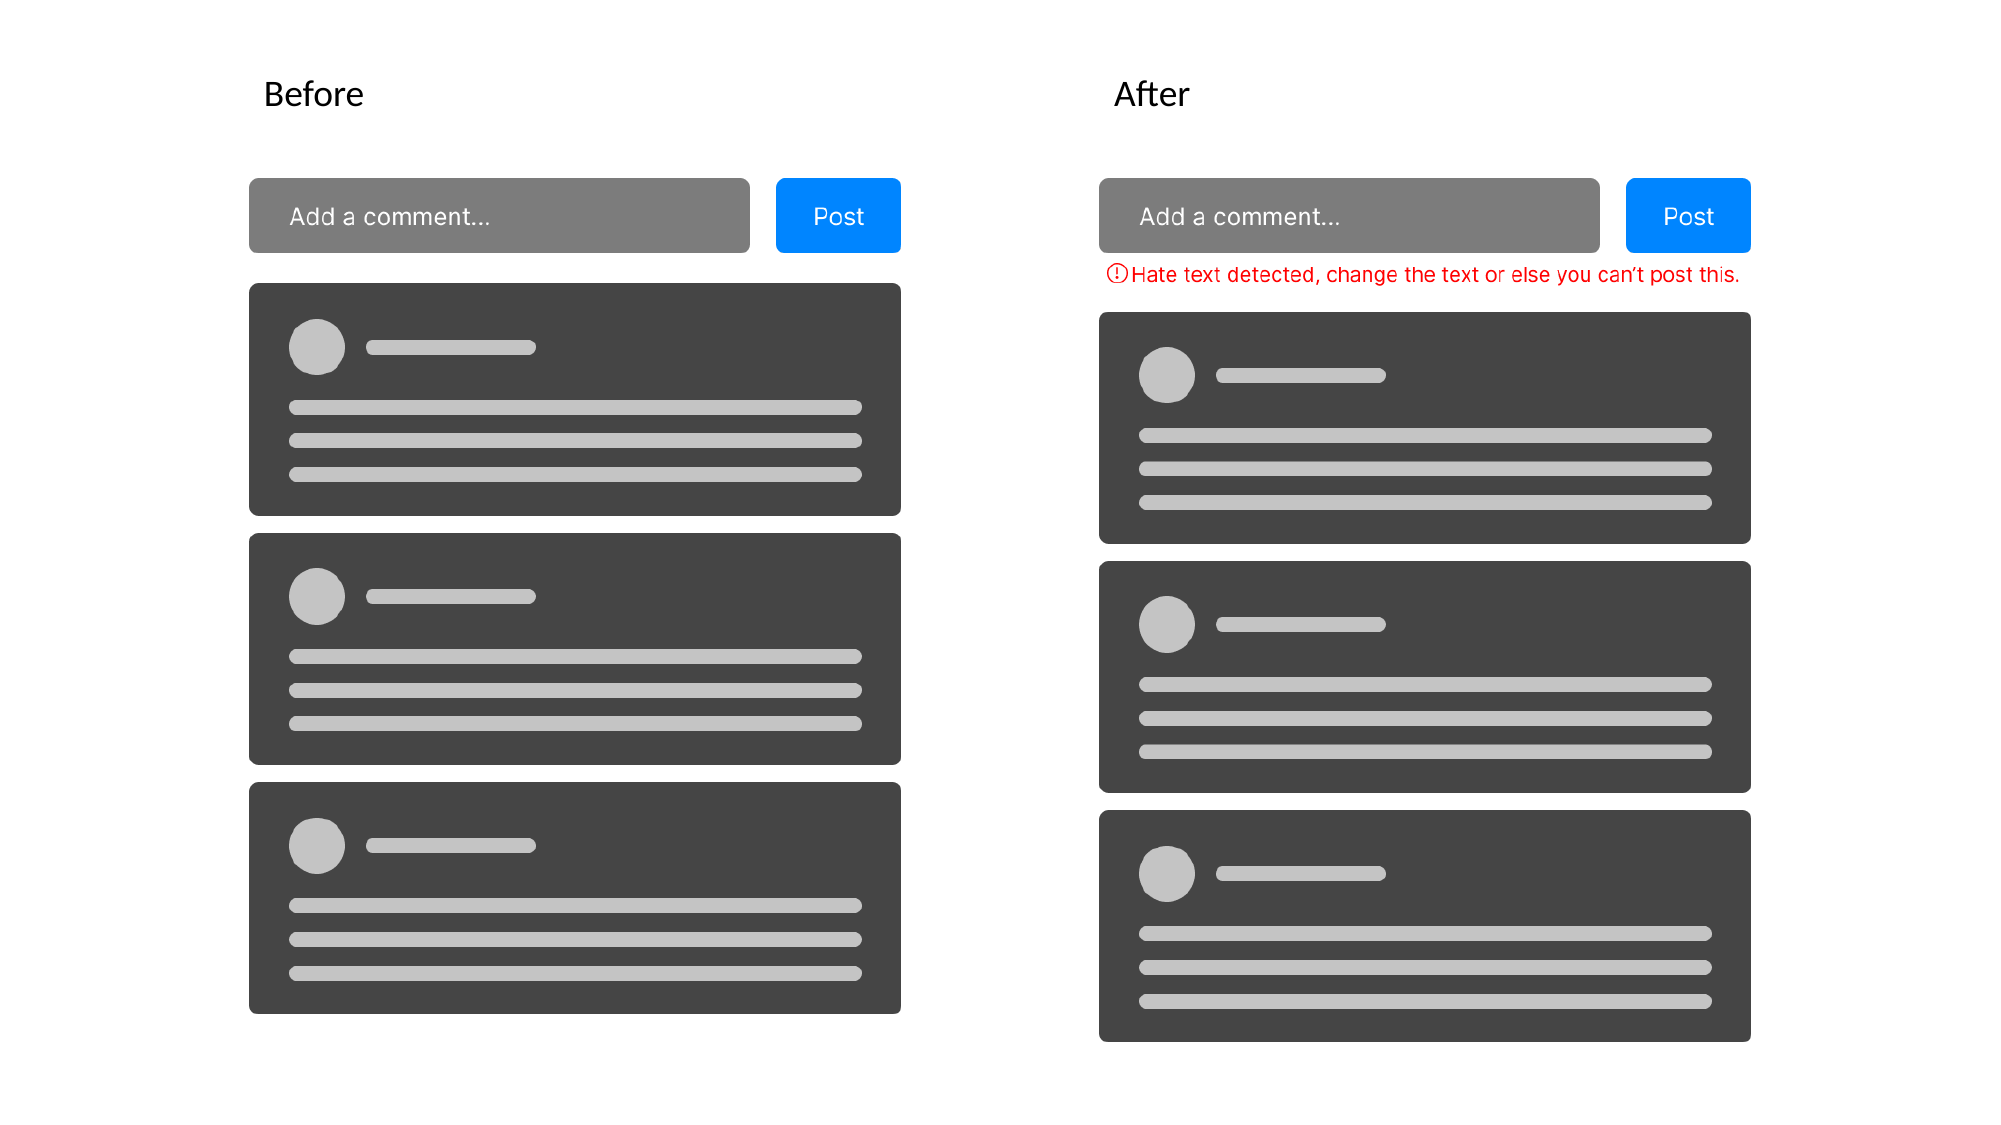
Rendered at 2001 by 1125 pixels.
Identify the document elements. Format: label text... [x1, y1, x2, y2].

text_box Before [249, 61, 458, 122]
text_box After [1099, 61, 1309, 122]
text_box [249, 178, 1751, 1042]
